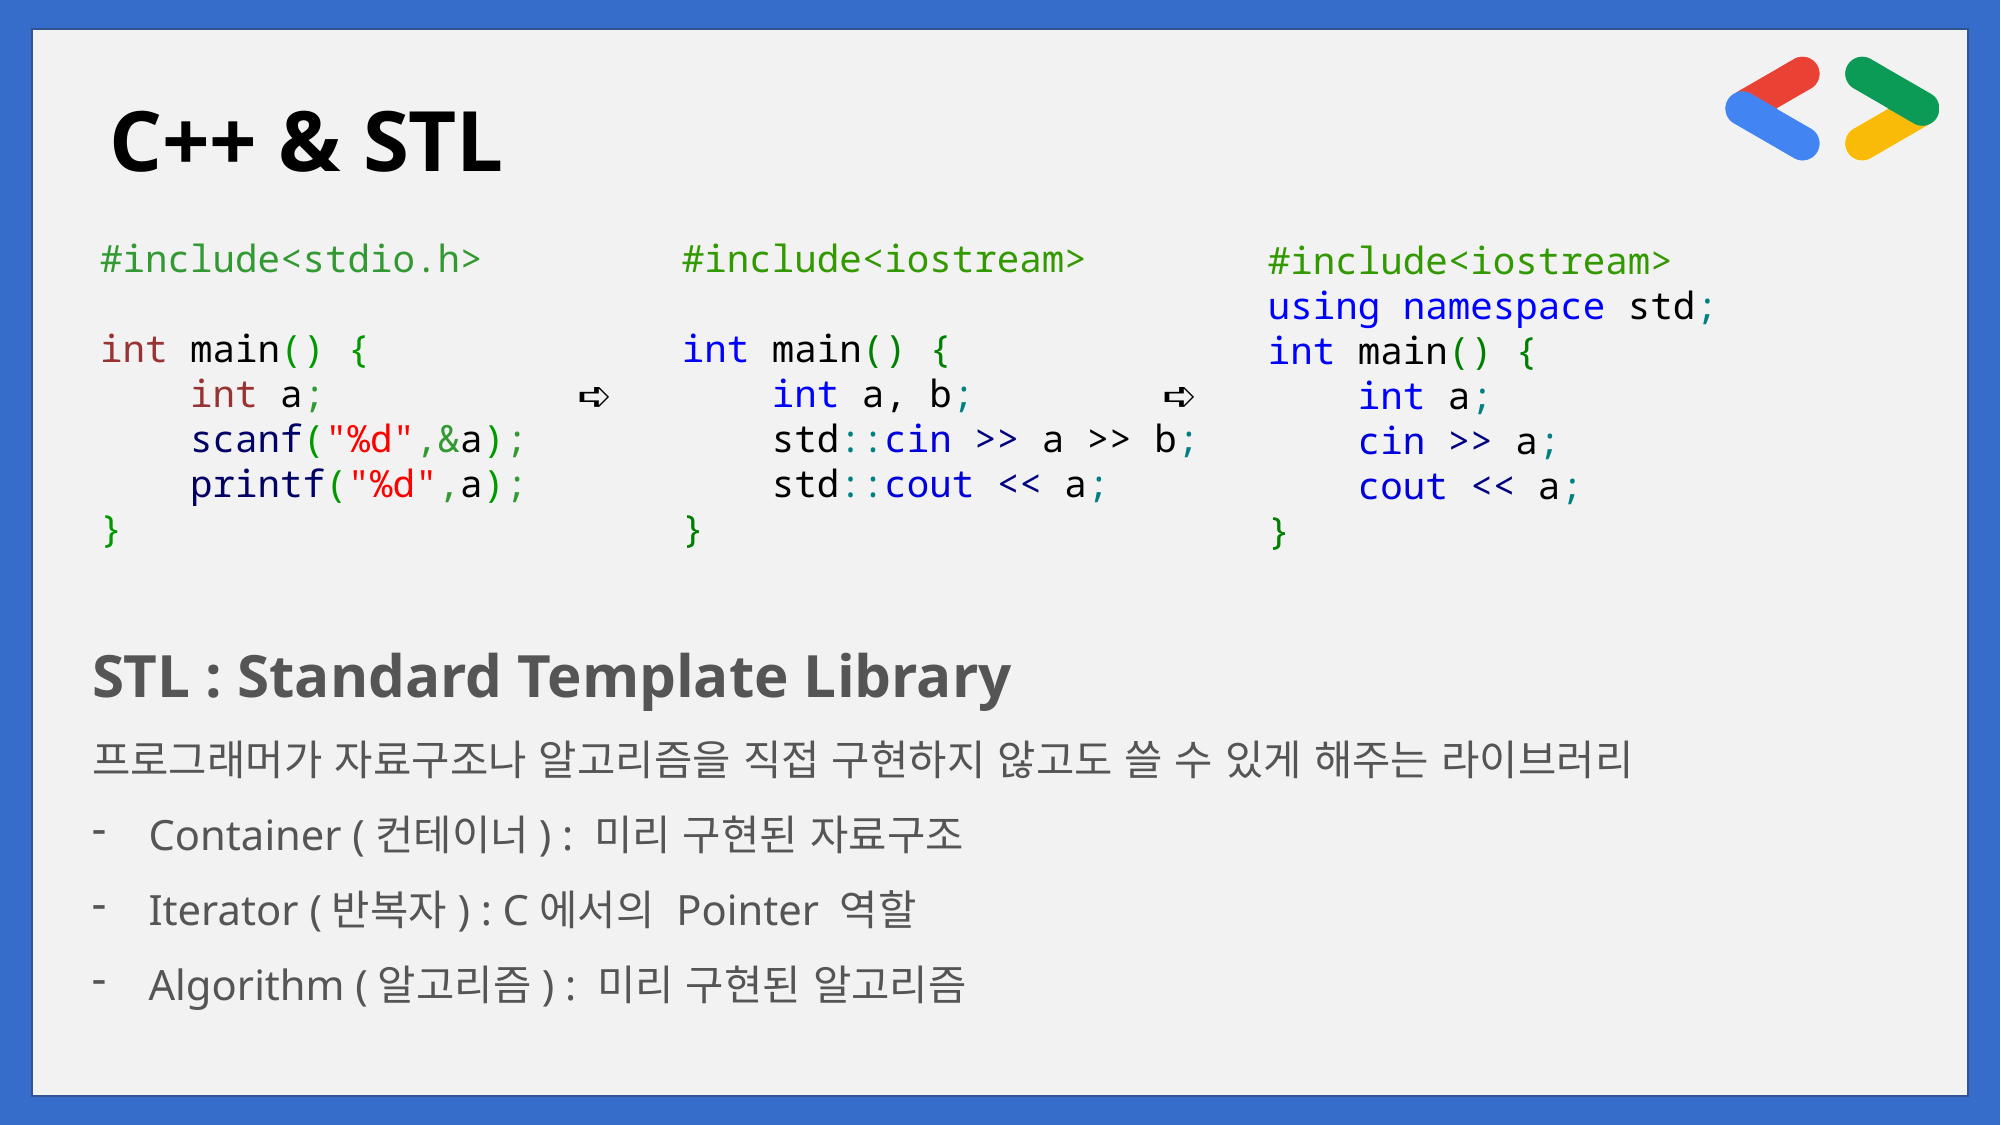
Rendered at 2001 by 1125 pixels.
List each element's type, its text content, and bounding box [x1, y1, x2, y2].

text_box STL : Standard Template Library 프로그래머가 자료구조나 알고리즘을 직접 구현하지 않고도 쓸 수 있게 해주는 라이브러리 Container (컨테이너) : 미리 구현된 자료구조 Iterator (반복자) : C에서의 Pointer 역할 Algorithm (알고리즘) : 미리 구현된 알고리즘 [77, 631, 1933, 1017]
text_box C++ & STL [94, 69, 1177, 198]
text_box ➪ [551, 361, 628, 426]
text_box #include<stdio.h> int main() { int a; scanf("%d",&a); printf("%d",a); } [85, 227, 565, 557]
text_box ➪ [1136, 361, 1213, 426]
text_box #include<iostream> using namespace std; int main() { int a; cin >> a; cout << a; } [1253, 229, 1801, 559]
text_box [77, 68, 688, 186]
picture [1725, 1, 1939, 216]
text_box #include<iostream> int main() { int a, b; std::cin >> a >> b; std::cout << a; } [667, 227, 1237, 557]
